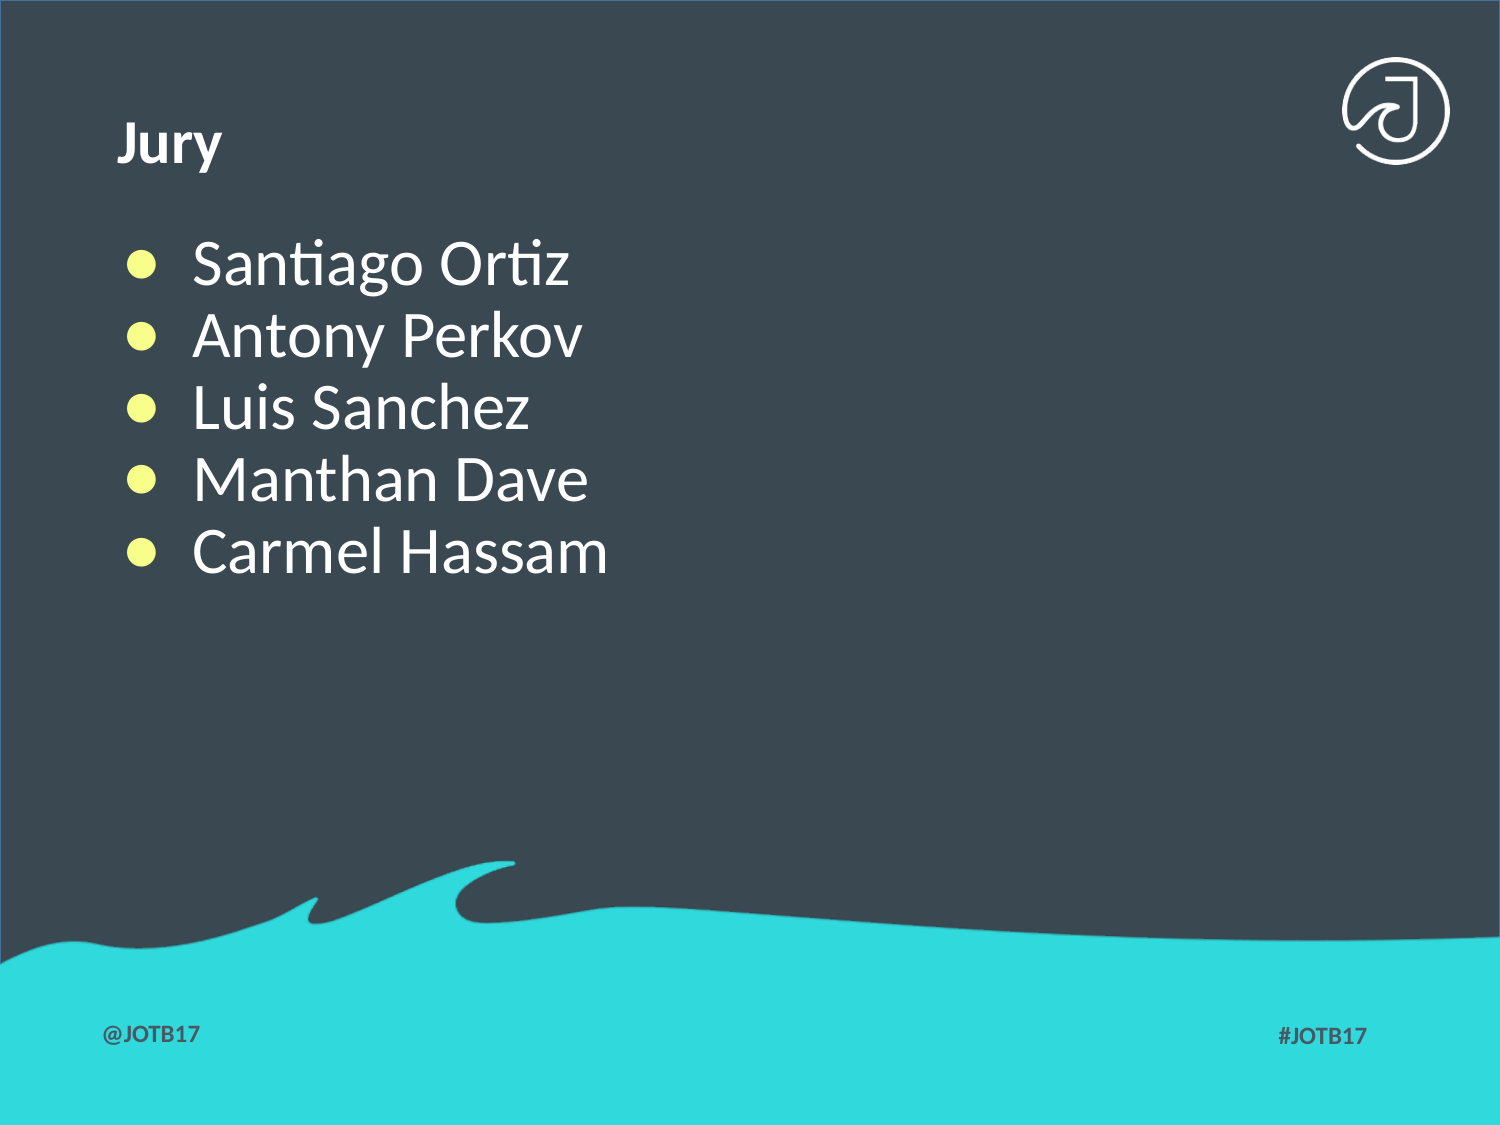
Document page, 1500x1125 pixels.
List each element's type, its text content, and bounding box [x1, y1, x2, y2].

list Santiago Ortiz Antony Perkov Luis Sanchez Manthan Dave Carmel Hassam [102, 213, 1397, 858]
picture [1342, 57, 1450, 165]
picture [0, 860, 1500, 1125]
title Jury [102, 83, 1275, 193]
